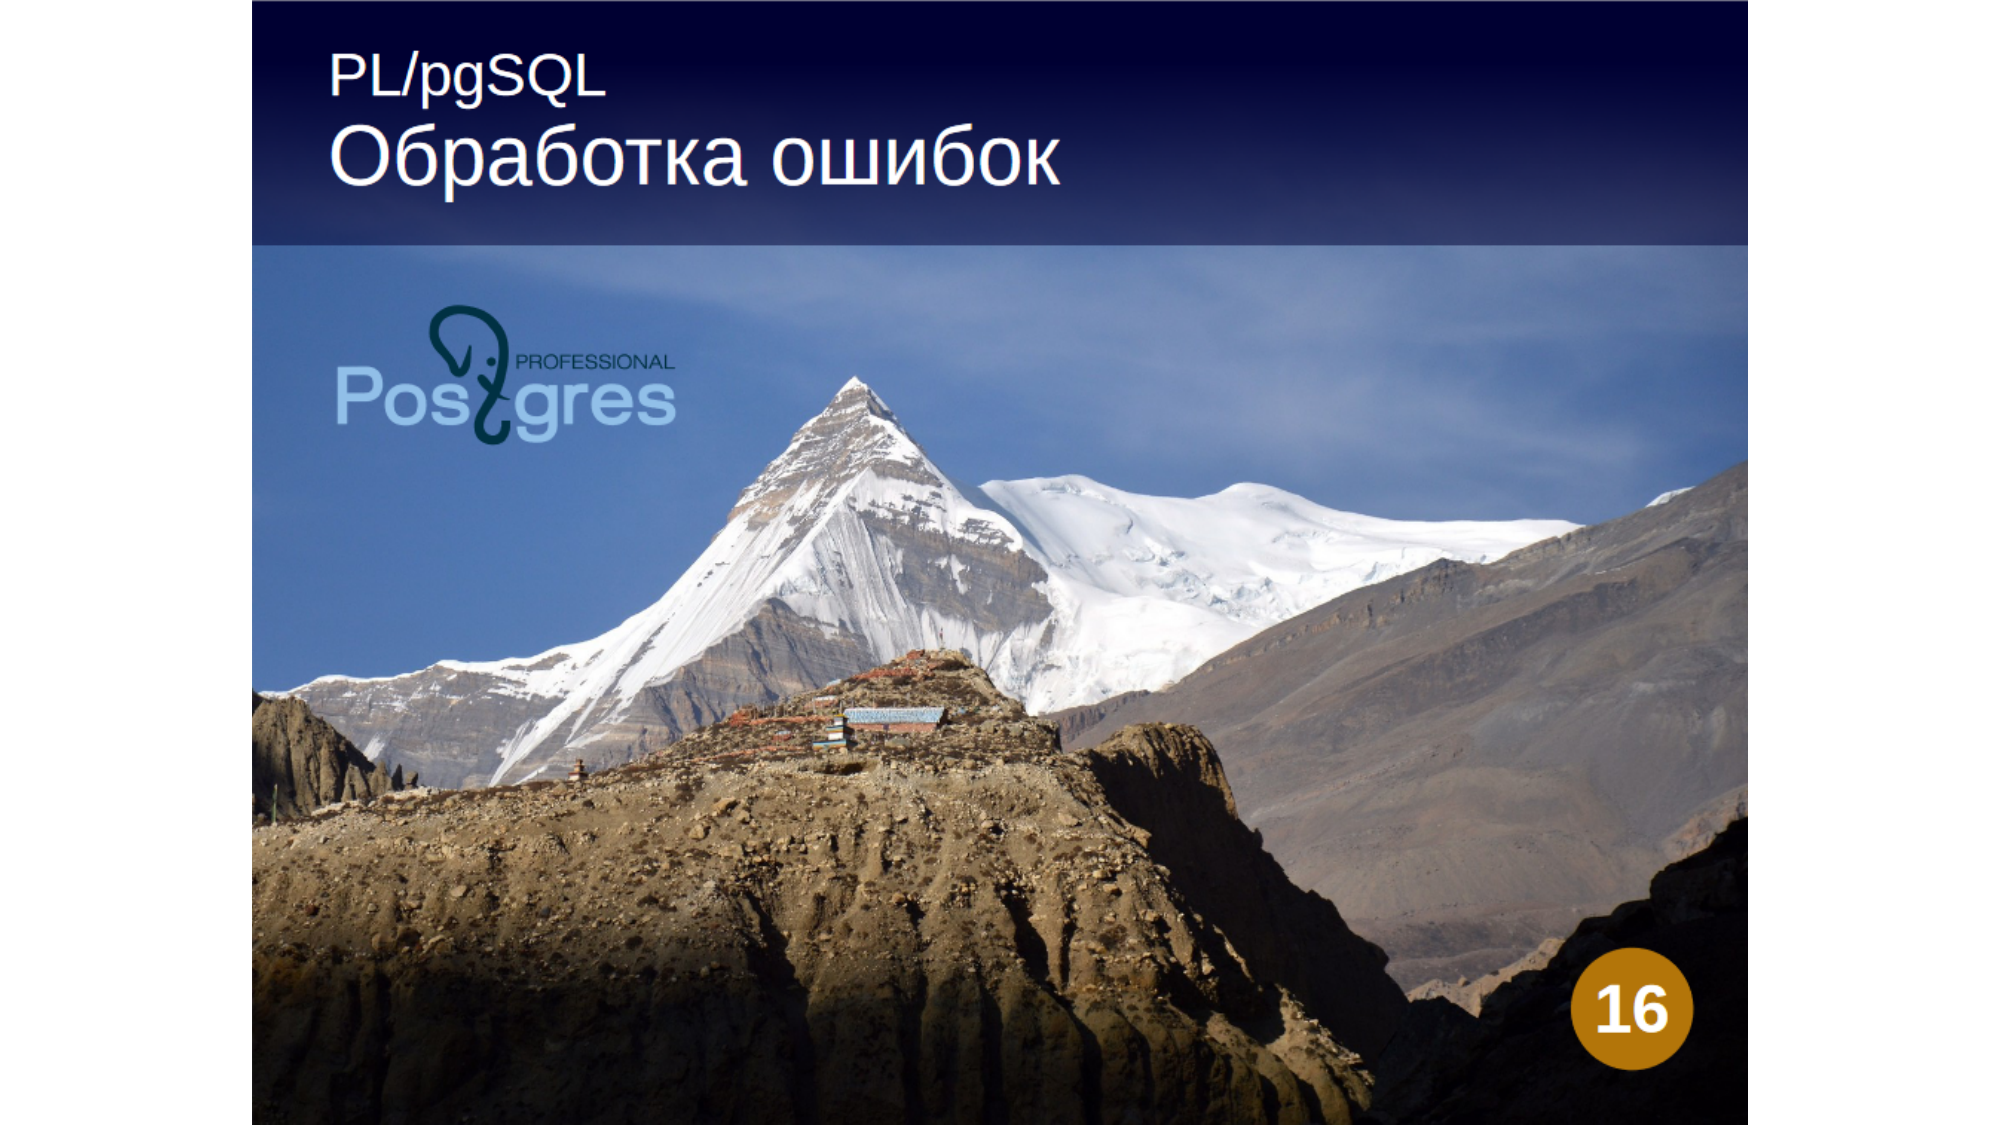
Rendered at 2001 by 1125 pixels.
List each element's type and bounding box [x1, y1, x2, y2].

picture [252, 0, 1748, 1125]
